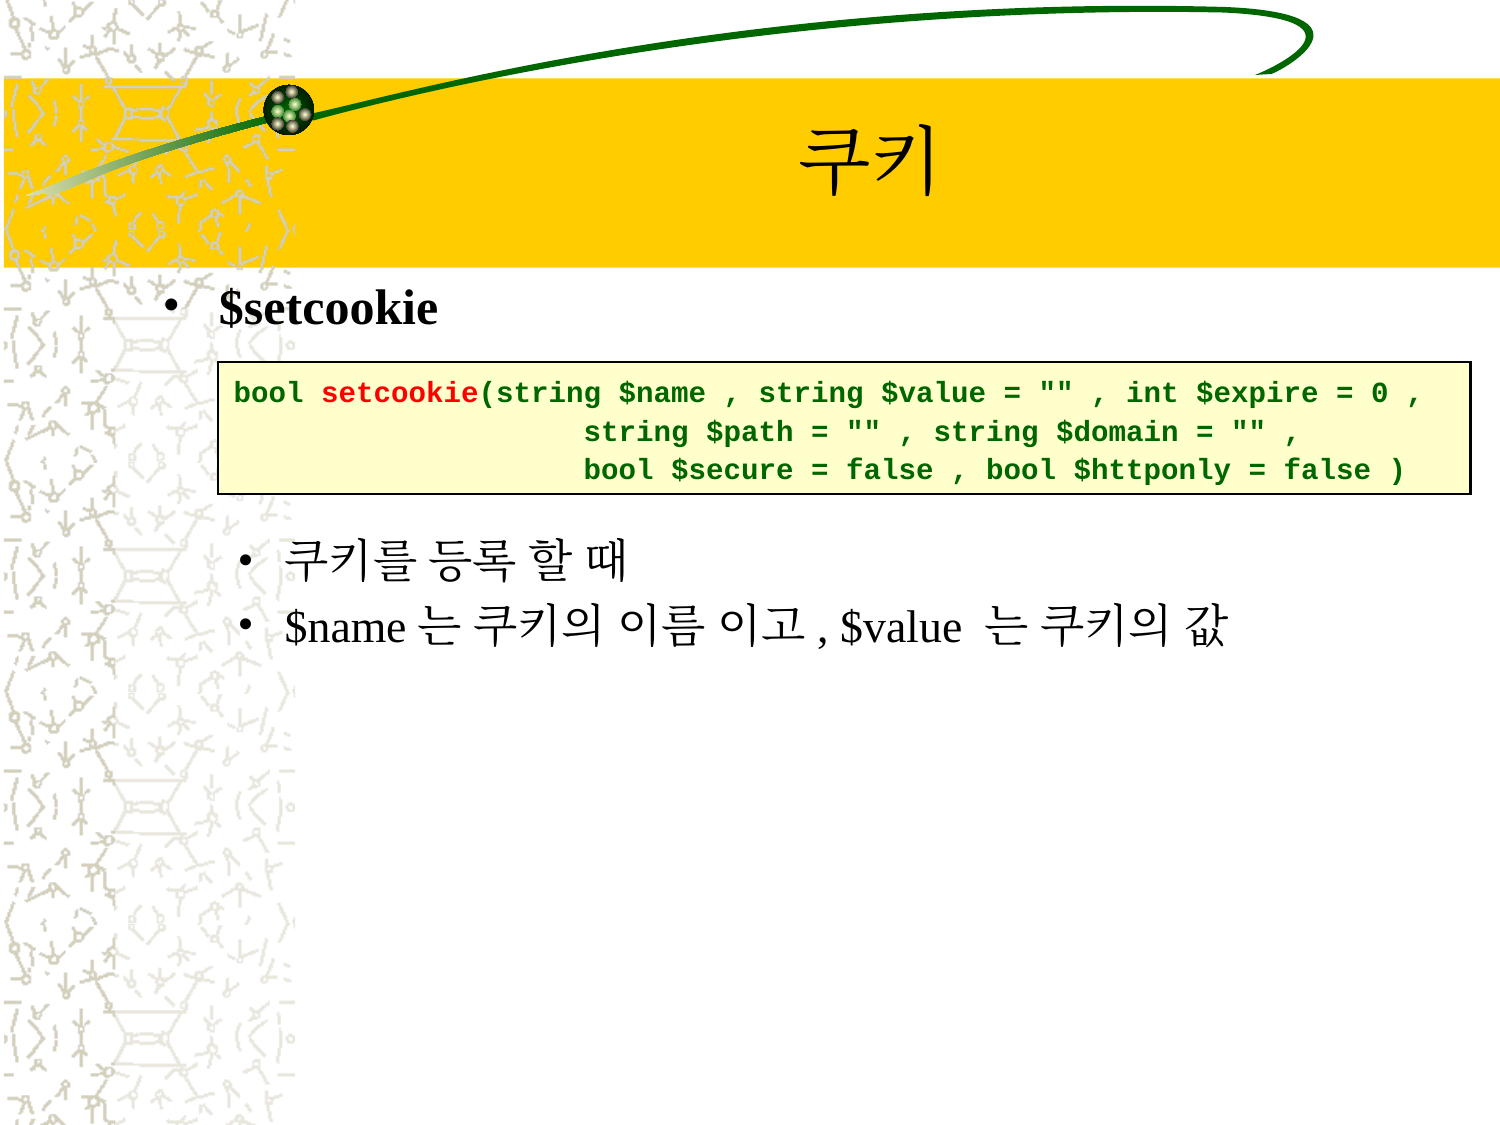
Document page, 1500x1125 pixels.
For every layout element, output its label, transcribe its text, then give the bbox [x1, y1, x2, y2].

title 쿠키 [242, 90, 1500, 228]
picture [3, 0, 296, 1125]
text_box bool setcookie(string $name , string $value = "" , int $expire = 0 , string $path = "" , string $domain = "" , bool $secure = false , bool $httponly = false ) [218, 361, 1471, 494]
list $setcookie 쿠키를 등록 할 때 $name는 쿠키의 이름 이고, $value 는 쿠키의 값 [147, 267, 1423, 1068]
